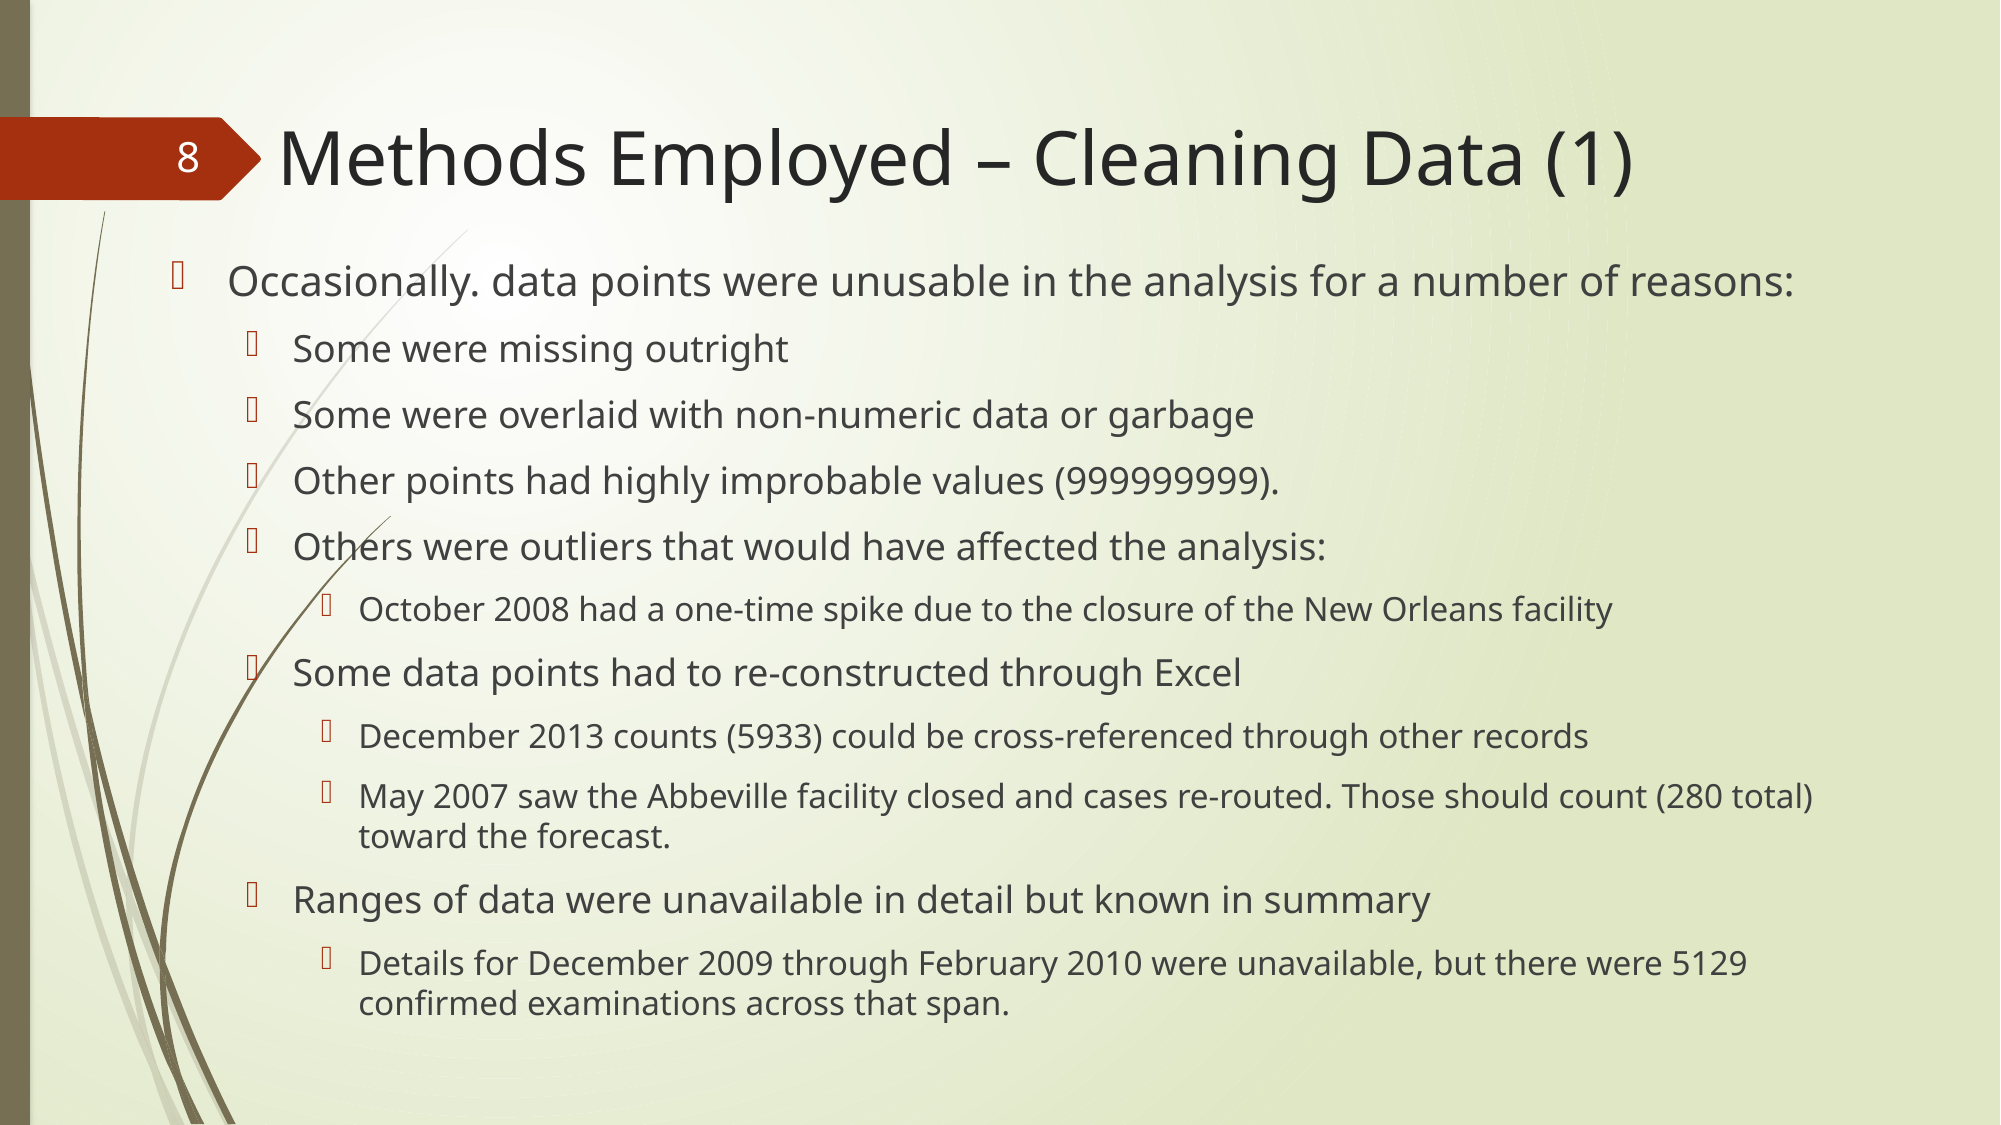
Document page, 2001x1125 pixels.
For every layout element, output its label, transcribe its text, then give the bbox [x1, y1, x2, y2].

title Methods Employed – Cleaning Data (1) [262, 102, 1888, 214]
slide_number 8 [87, 129, 216, 190]
list Occasionally. data points were unusable in the analysis for a number of reasons: Some were missing outright Some were overlaid with non-numeric data or garbage Other points had highly improbable values (999999999). Others were outliers that would have affected the analysis: October 2008 had a one-time spike due to the closure of the New Orleans facility Some data points had to re-constructed through Excel December 2013 counts (5933) could be cross-referenced through other records May 2007 saw the Abbeville facility closed and cases re-routed. Those should count (280 total) toward the forecast. Ranges of data were unavailable in detail but known in summary Details for December 2009 through February 2010 were unavailable, but there were 5129 confirmed examinations across that span. [155, 246, 1868, 1056]
